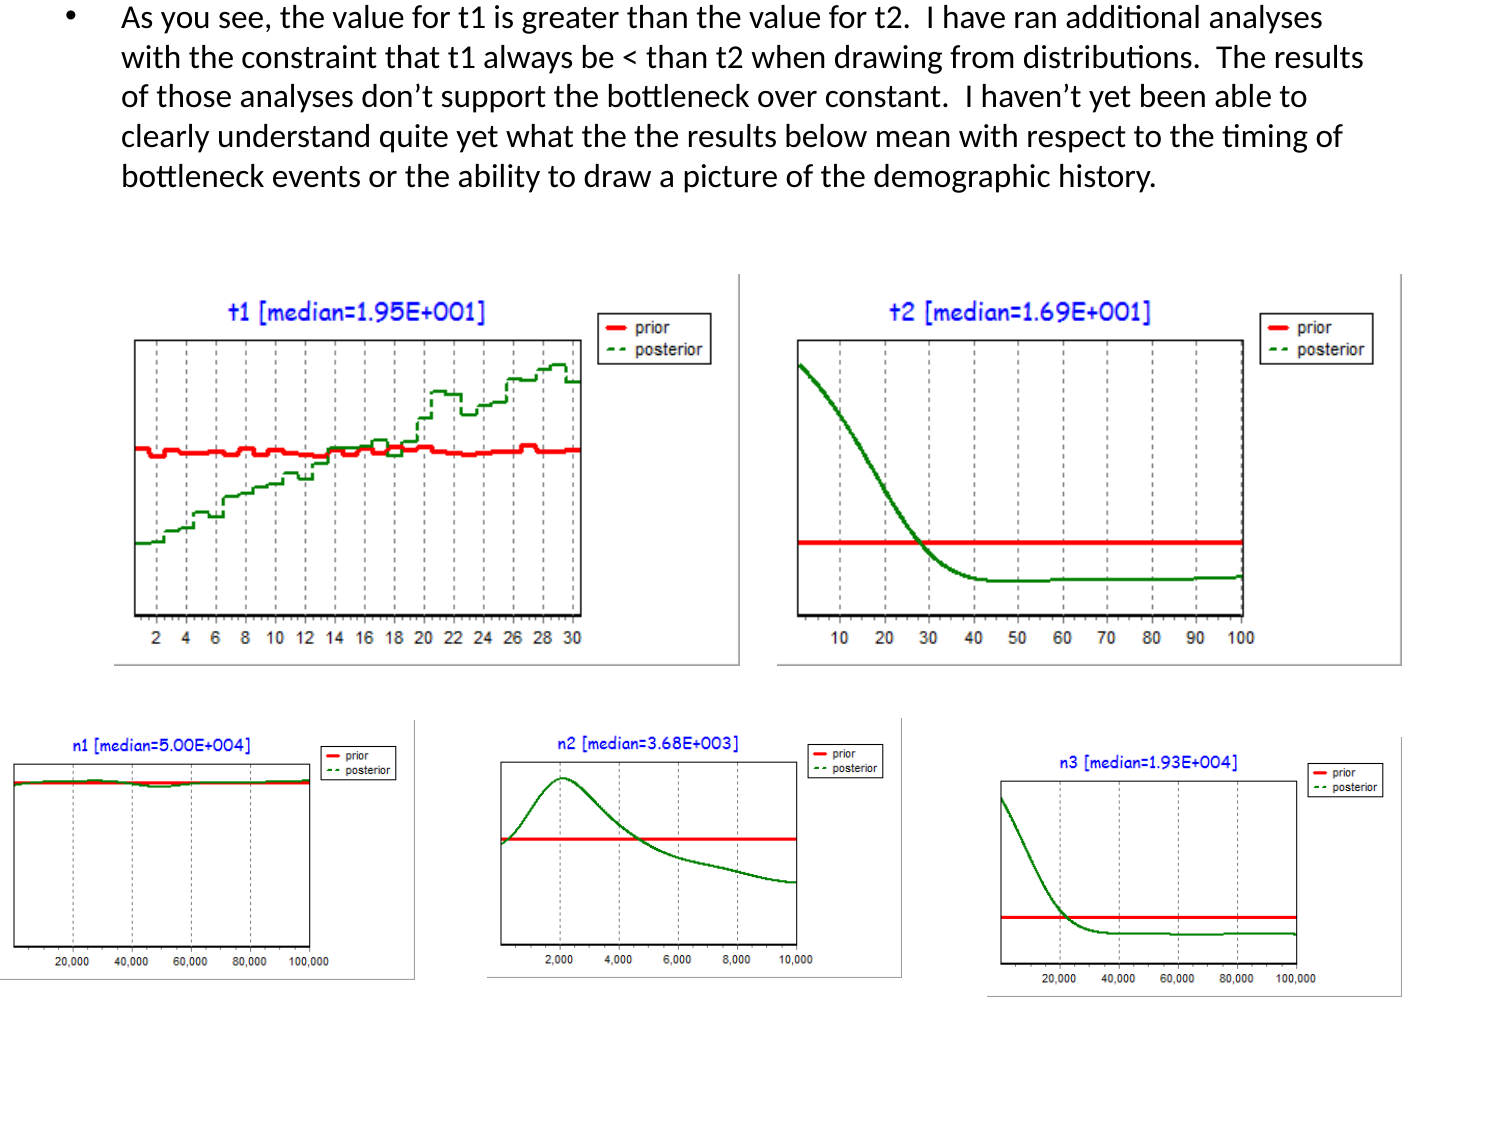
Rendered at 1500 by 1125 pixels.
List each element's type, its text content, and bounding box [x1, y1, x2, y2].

picture [987, 737, 1403, 997]
picture [487, 718, 903, 978]
picture [114, 274, 740, 666]
list As you see, the value for t1 is greater than the value for t2. I have ran additional analyses with the constraint that t1 always be < than t2 when drawing from distributions. The results of those analyses don’t support the bottleneck over constant. I haven’t yet been able to clearly understand quite yet what the the results below mean with respect to the timing of bottleneck events or the ability to draw a picture of the demographic history. [50, 0, 1400, 730]
picture [0, 720, 415, 980]
picture [776, 274, 1403, 666]
